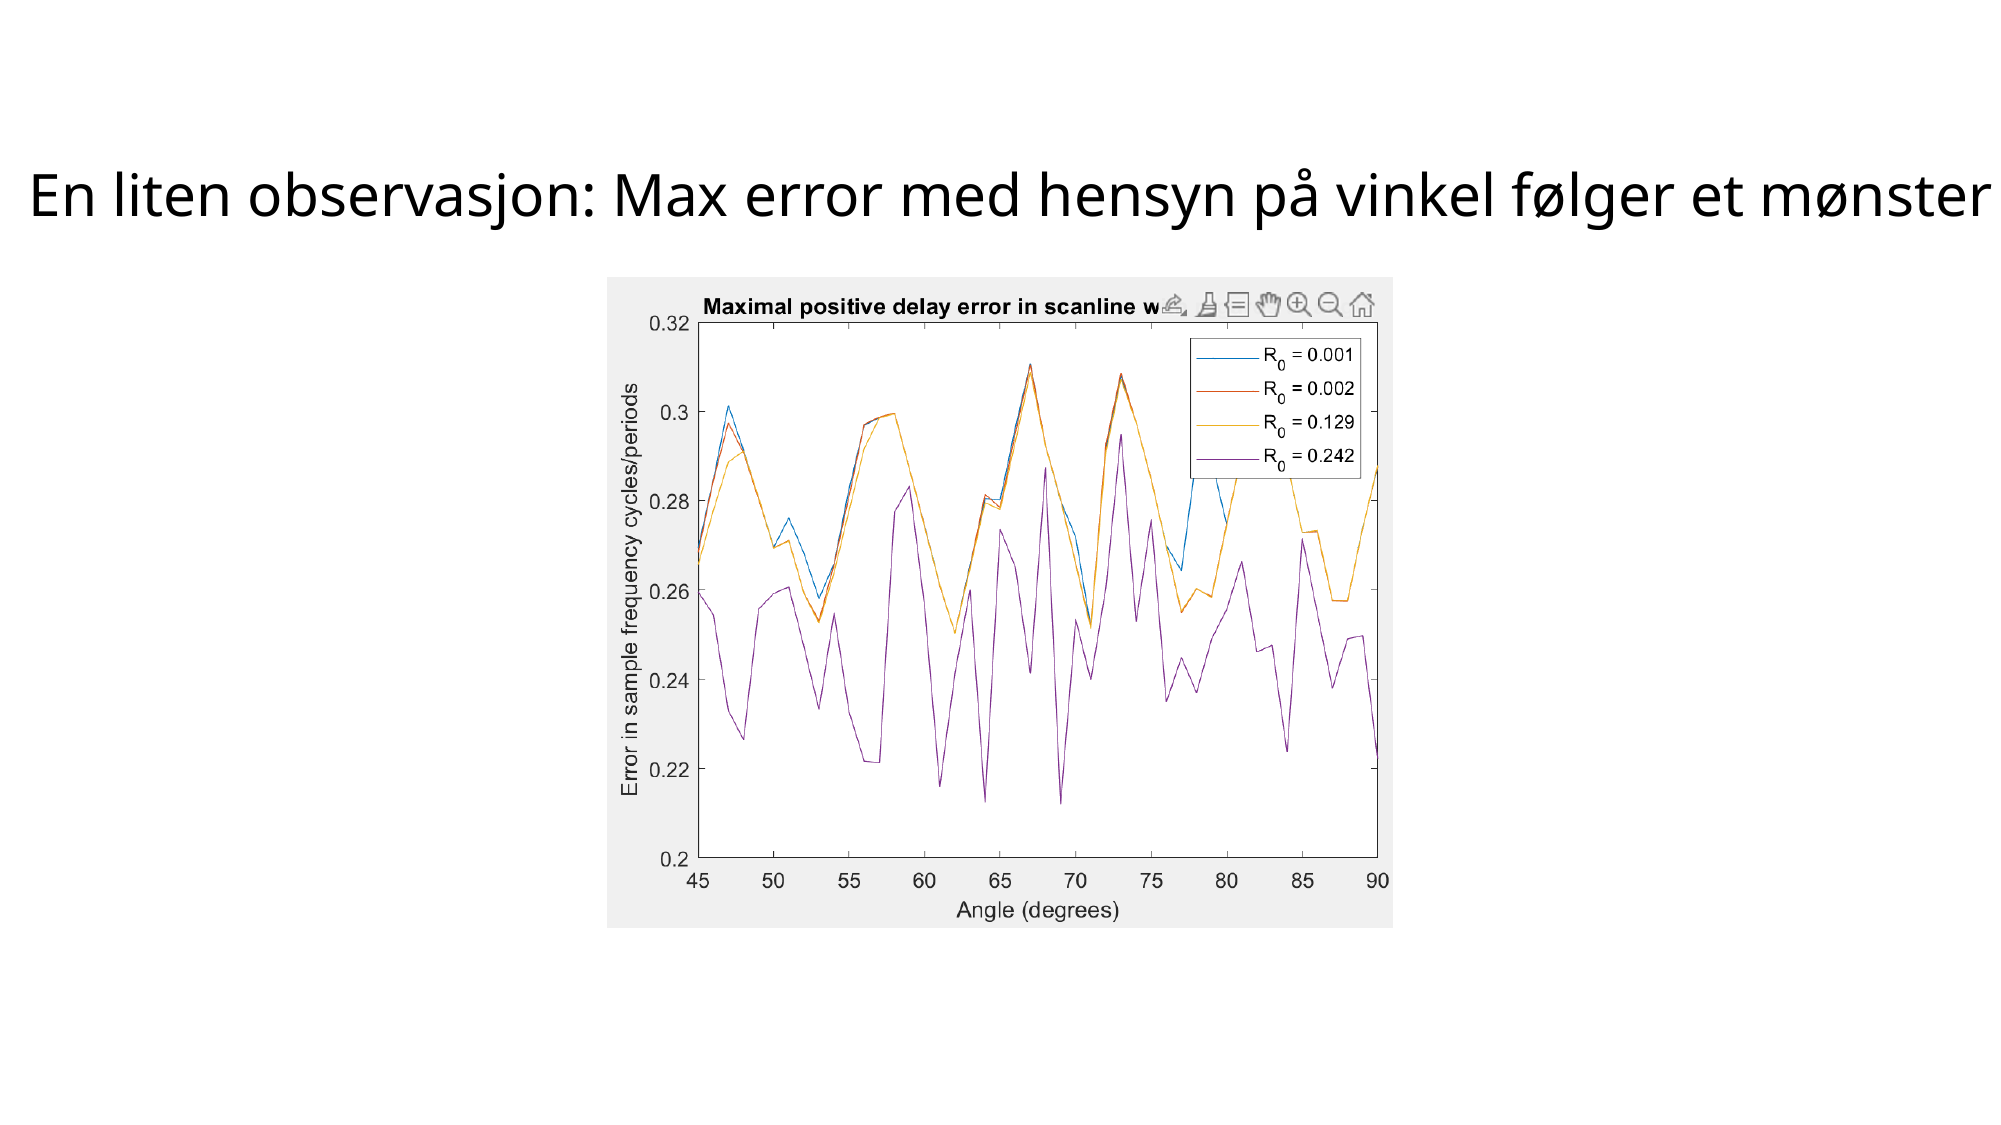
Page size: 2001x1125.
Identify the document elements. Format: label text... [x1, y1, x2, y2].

title En liten observasjon: Max error med hensyn på vinkel følger et mønster [13, 128, 2000, 267]
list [607, 277, 1393, 928]
